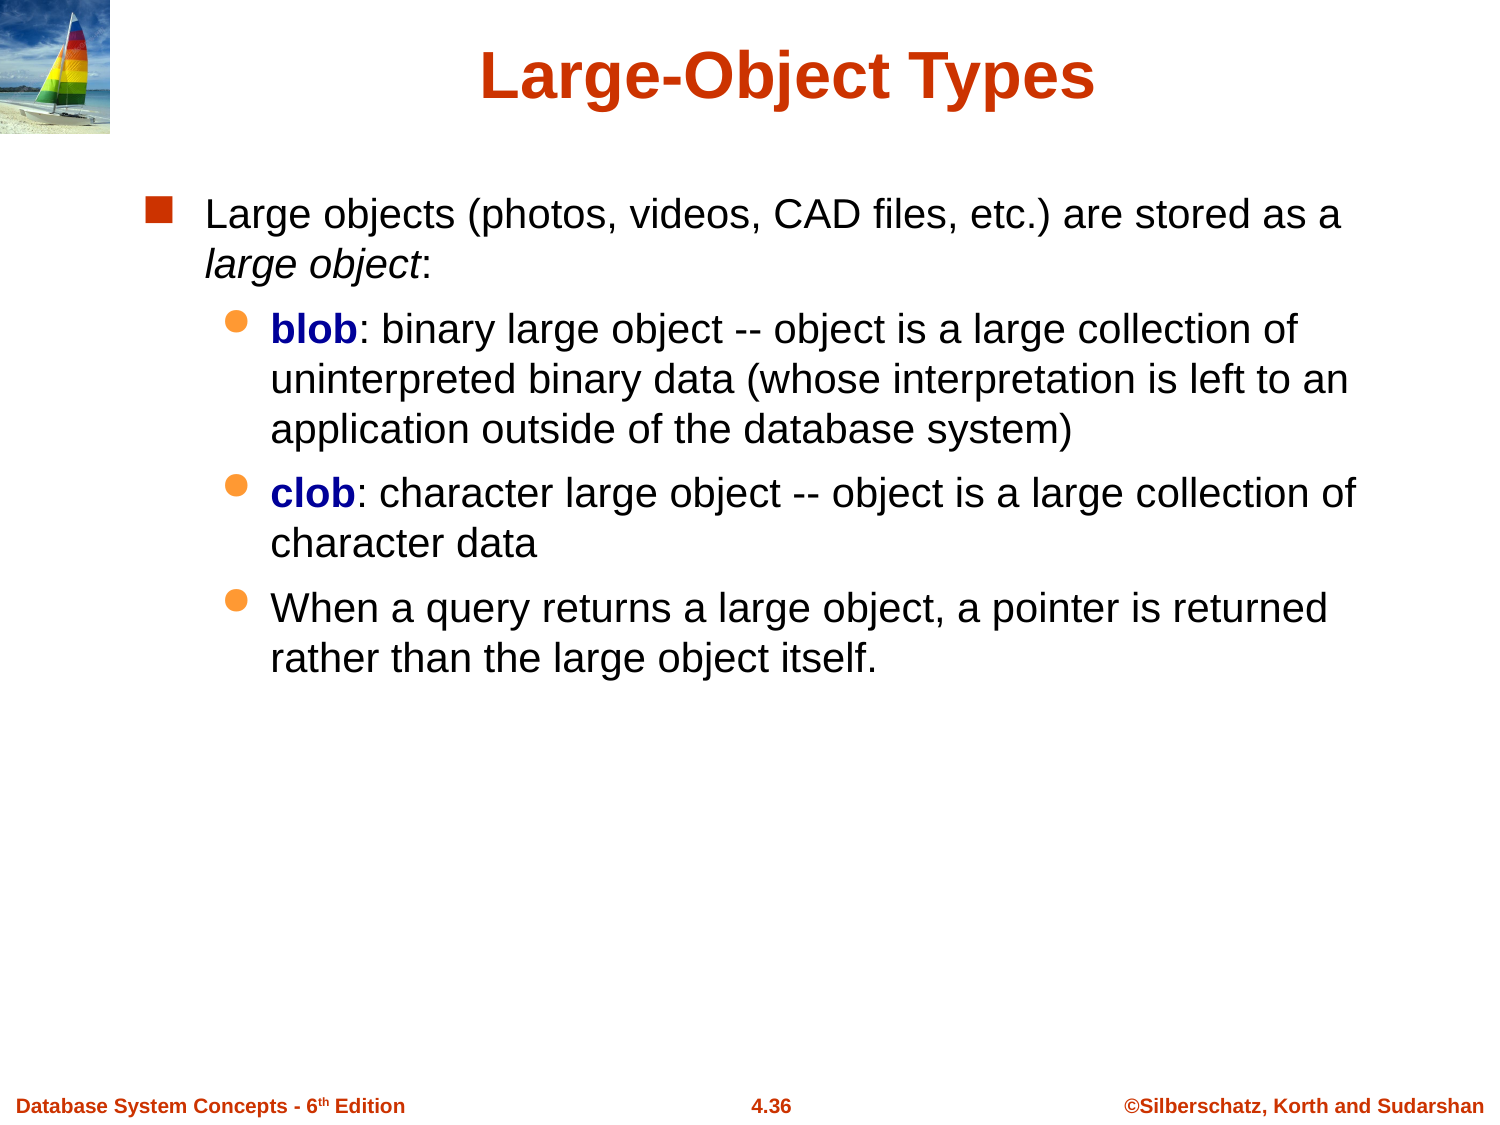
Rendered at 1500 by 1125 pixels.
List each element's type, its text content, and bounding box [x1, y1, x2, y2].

title Large-Object Types [125, 18, 1452, 120]
list Large objects (photos, videos, CAD files, etc.) are stored as a large object: blob: binary large object -- object is a large collection of uninterpreted binary data (whose interpretation is left to an application outside of the database system) clob: character large object -- object is a large collection of character data When a query returns a large object, a pointer is returned rather than the large object itself. [133, 179, 1391, 985]
picture [0, 0, 110, 134]
